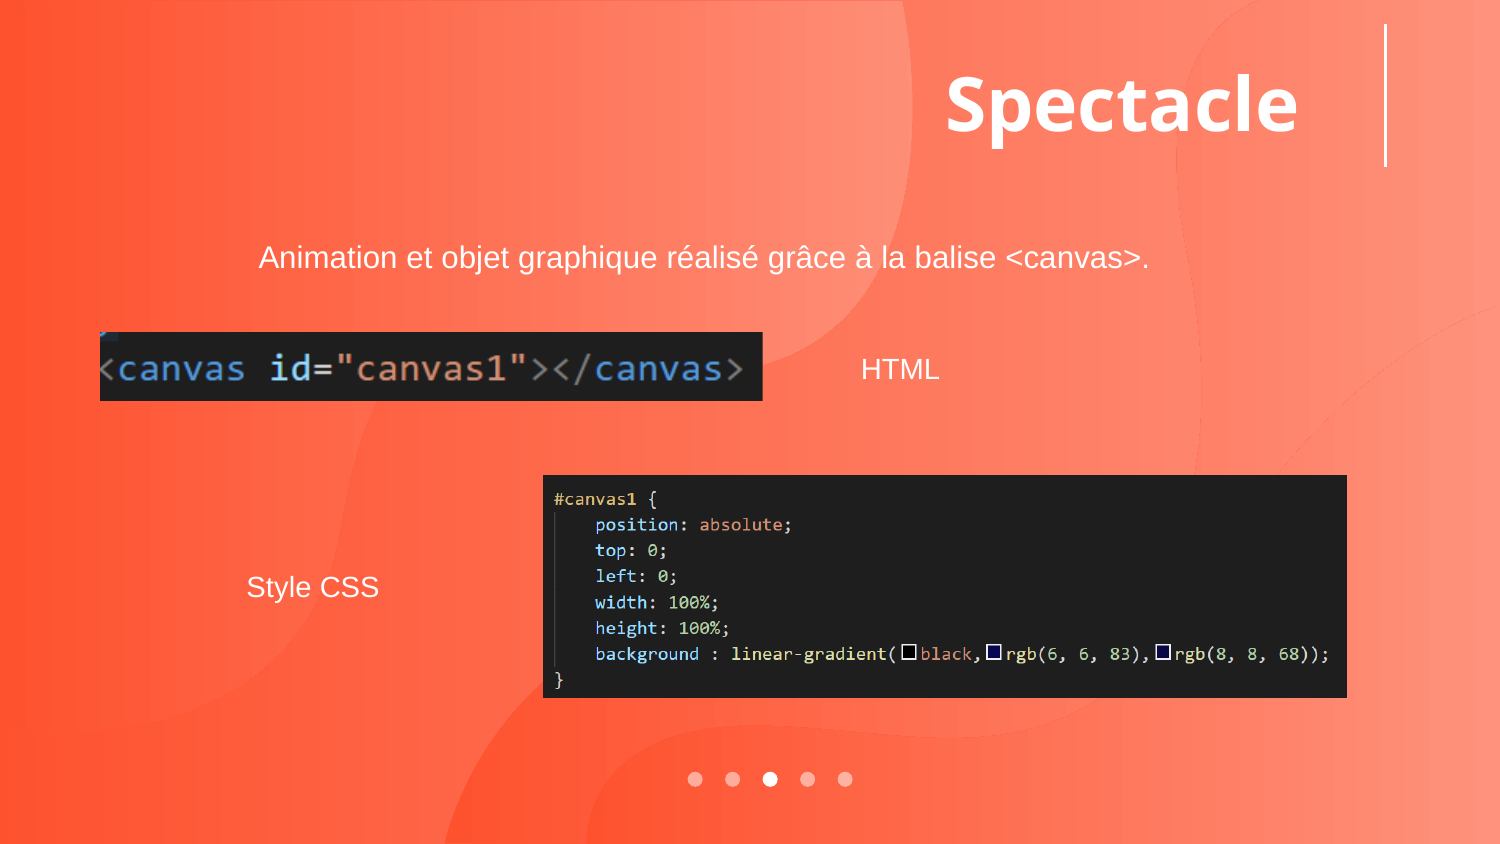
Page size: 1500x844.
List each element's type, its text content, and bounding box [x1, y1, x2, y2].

text_box [762, 771, 778, 787]
text_box [687, 771, 703, 787]
picture [99, 332, 763, 402]
text_box [837, 771, 853, 787]
text_box Style CSS [231, 553, 538, 619]
picture [543, 475, 1348, 698]
text_box [725, 771, 741, 787]
text_box HTML [837, 335, 1238, 401]
text_box Animation et objet graphique réalisé grâce à la balise <canvas>. [243, 221, 1257, 290]
text_box [800, 771, 816, 787]
title Spectacle [873, 45, 1372, 147]
